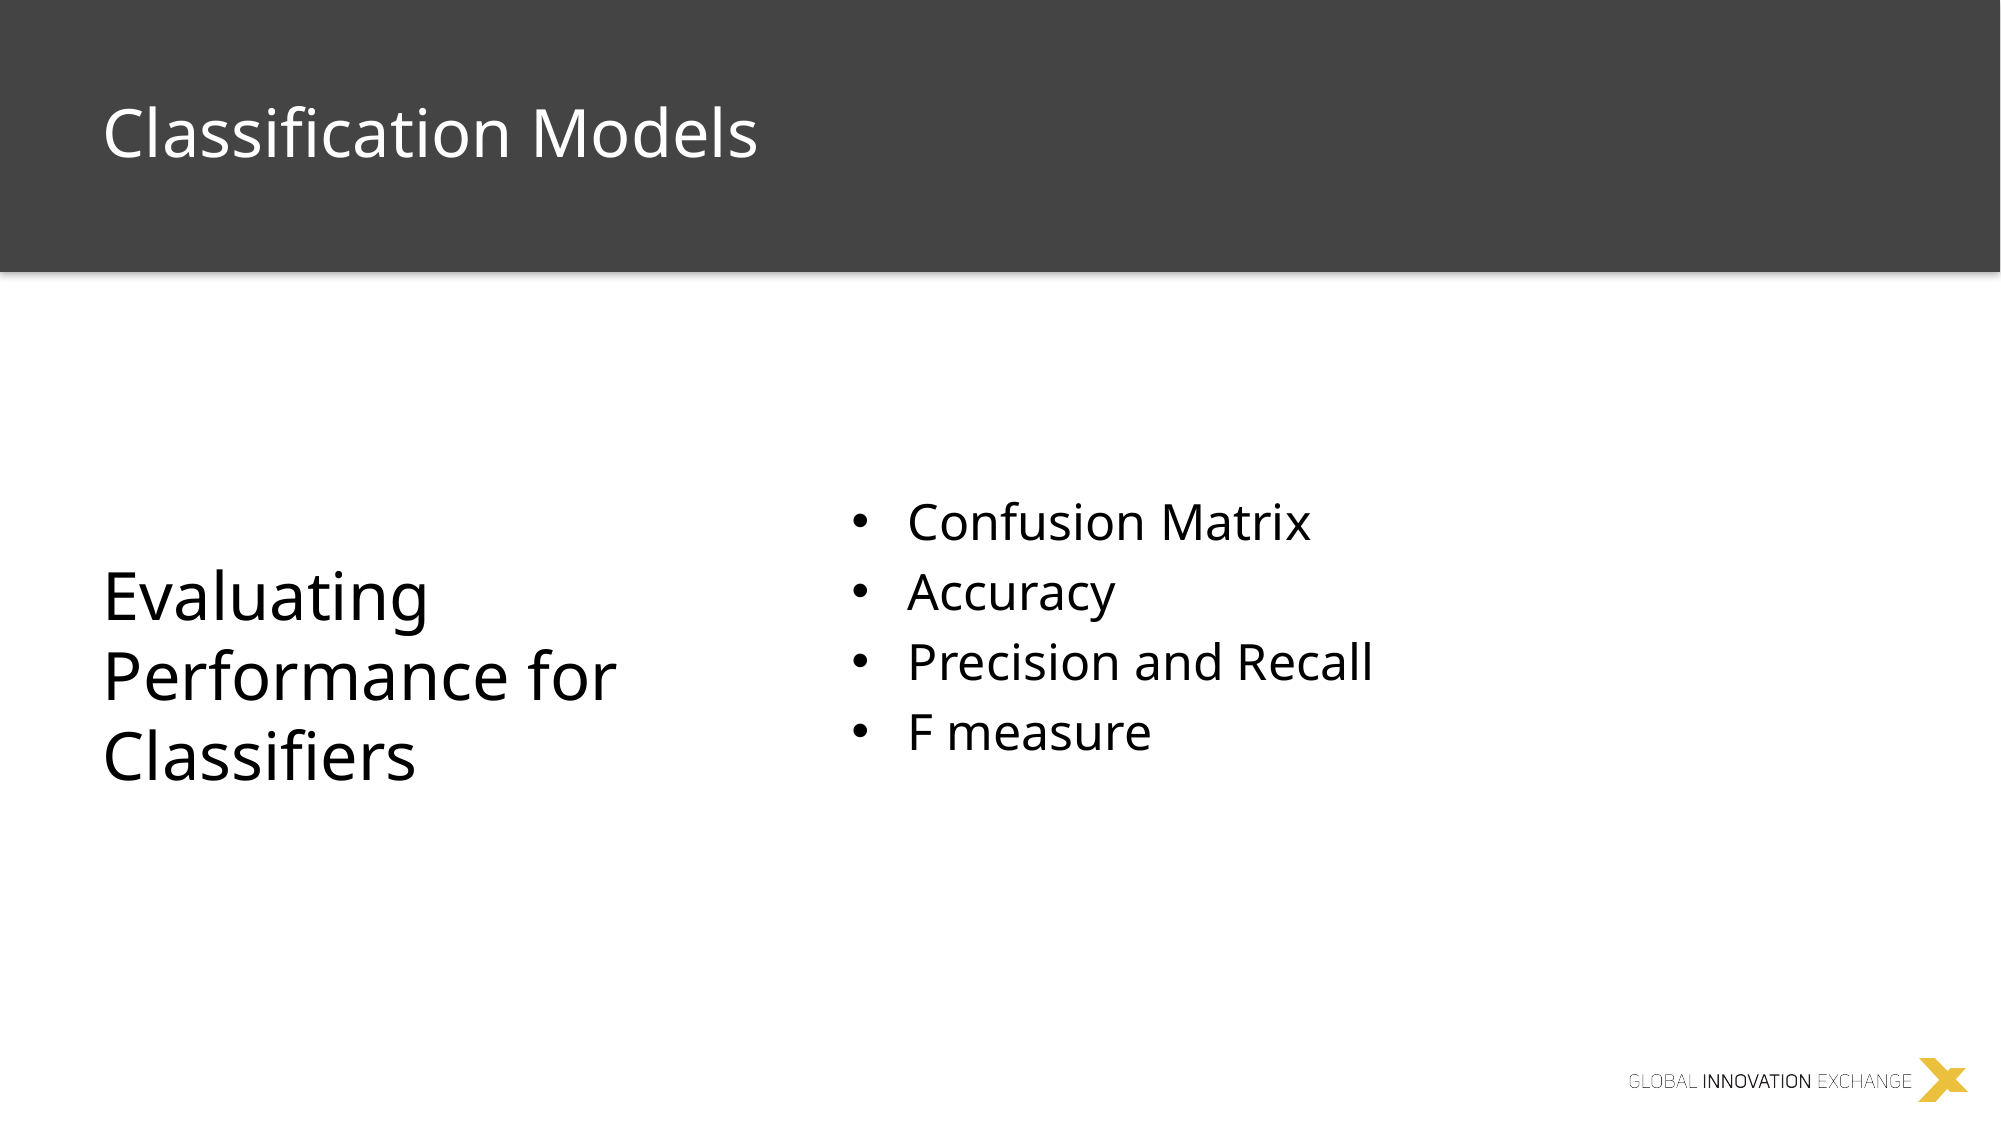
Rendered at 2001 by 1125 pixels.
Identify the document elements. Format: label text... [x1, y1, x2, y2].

list Confusion Matrix Accuracy Precision and Recall F measure [836, 296, 1938, 955]
list Classification Models [87, 54, 1938, 218]
list Evaluating Performance for Classifiers [87, 471, 777, 877]
picture [1619, 1053, 1979, 1107]
